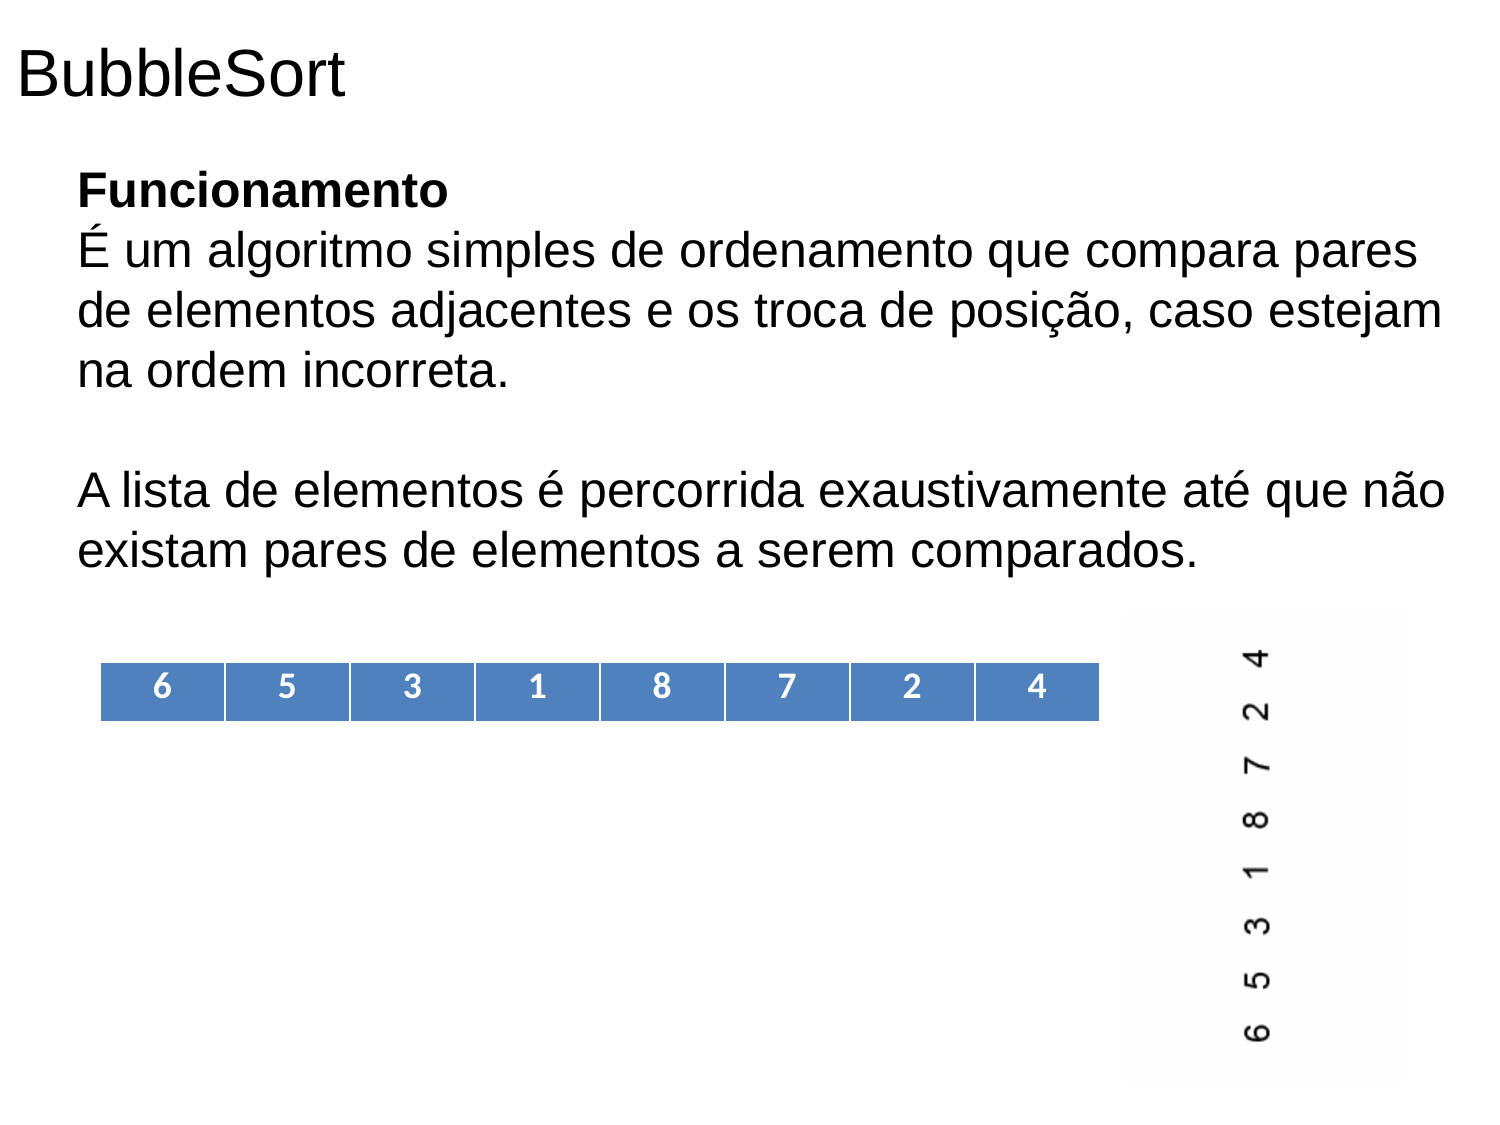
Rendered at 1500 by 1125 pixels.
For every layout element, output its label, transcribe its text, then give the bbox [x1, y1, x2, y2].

table_header 2 [851, 663, 974, 721]
text_box Funcionamento É um algoritmo simples de ordenamento que compara pares de elementos adjacentes e os troca de posição, caso estejam na ordem incorreta. A lista de elementos é percorrida exaustivamente até que não existam pares de elementos a serem comparados. [62, 149, 1500, 585]
table_header 1 [476, 663, 599, 721]
table_header 3 [351, 663, 474, 721]
table_header 4 [976, 663, 1099, 721]
table_header 8 [601, 663, 724, 721]
table_header 5 [226, 663, 349, 721]
table_header 7 [726, 663, 849, 721]
text_box BubbleSort [1, 22, 362, 118]
table_header 6 [101, 663, 224, 721]
picture [1030, 613, 1500, 1081]
